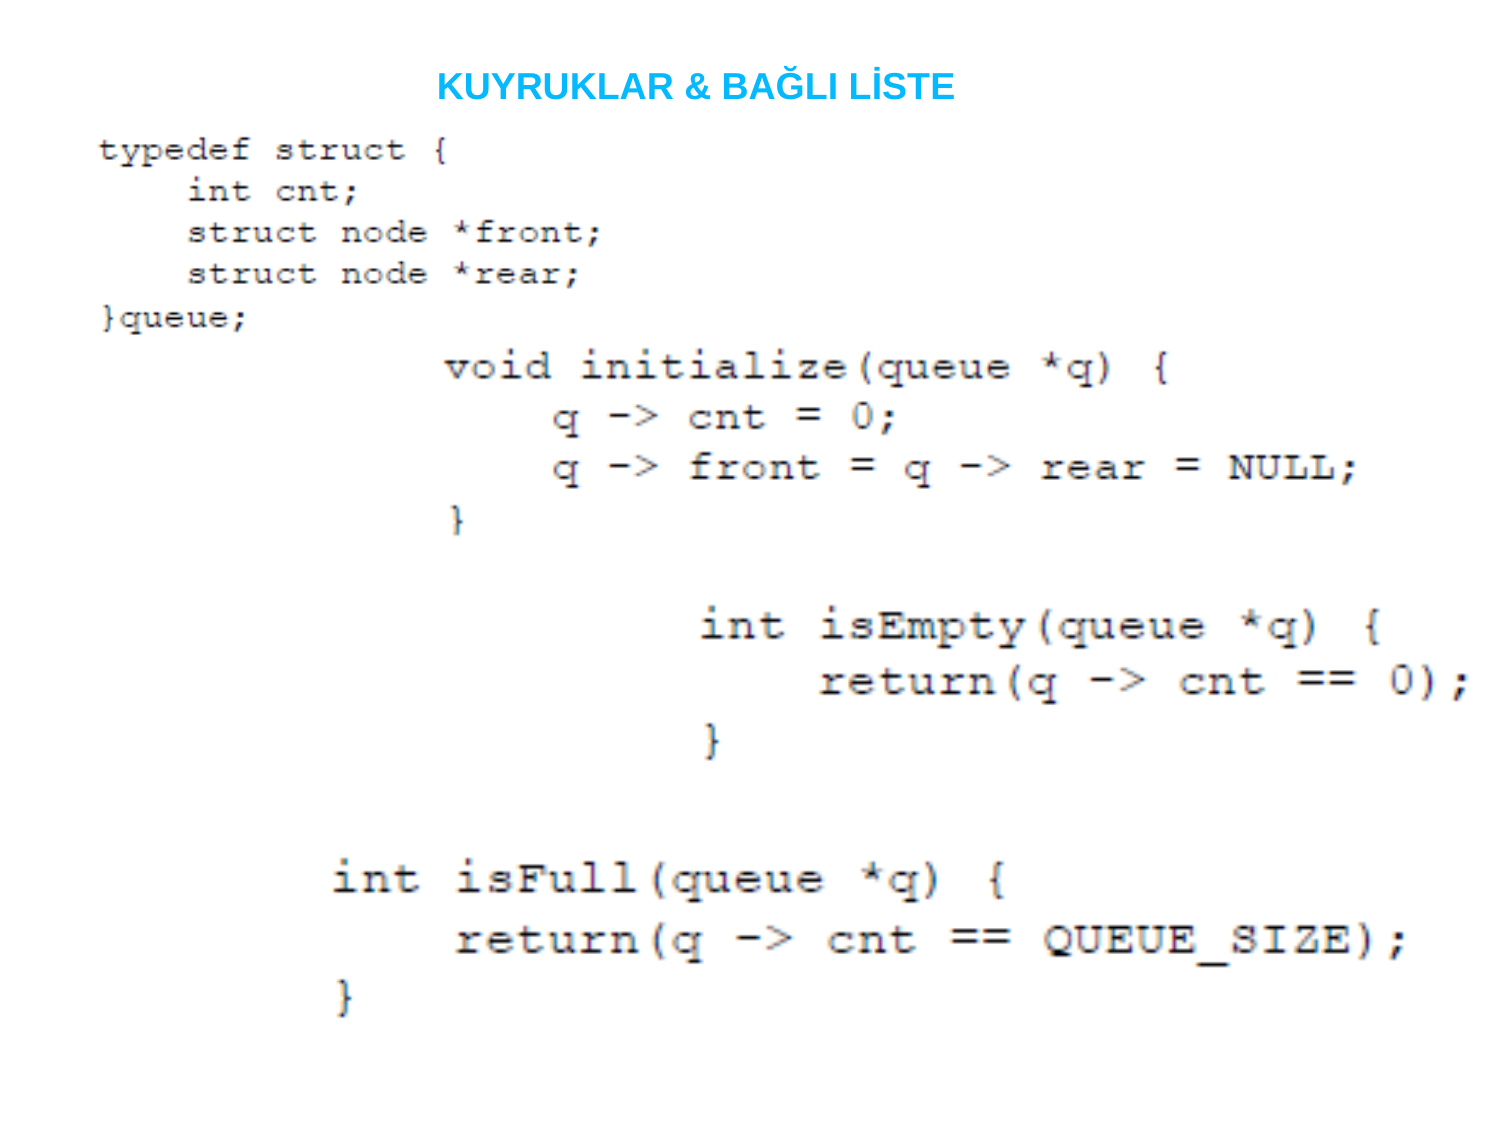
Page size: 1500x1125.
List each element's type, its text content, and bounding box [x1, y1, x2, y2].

picture [271, 846, 1458, 1035]
picture [667, 574, 1495, 787]
text_box KUYRUKLAR & BAĞLI LİSTE [422, 54, 971, 115]
picture [41, 109, 1379, 551]
